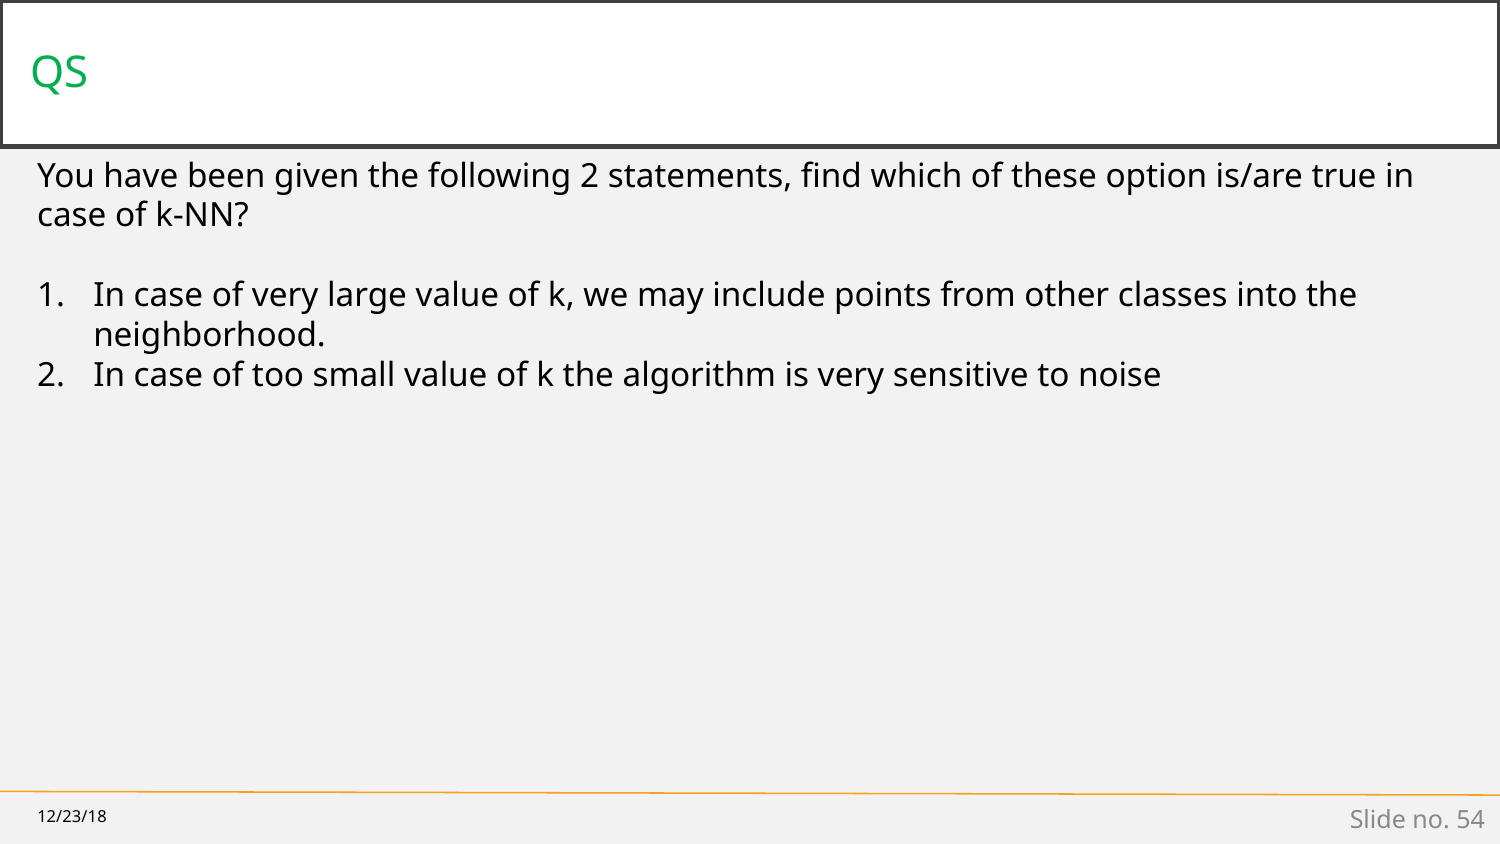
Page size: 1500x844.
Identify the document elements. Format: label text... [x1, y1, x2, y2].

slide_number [0, 796, 122, 837]
text_box You have been given the following 2 statements, find which of these option is/are true in case of k-NN? In case of very large value of k, we may include points from other classes into the neighborhood. In case of too small value of k the algorithm is very sensitive to noise [22, 146, 1484, 401]
title QS [0, 0, 1500, 149]
slide_number Slide no. ‹#› [1162, 797, 1500, 843]
